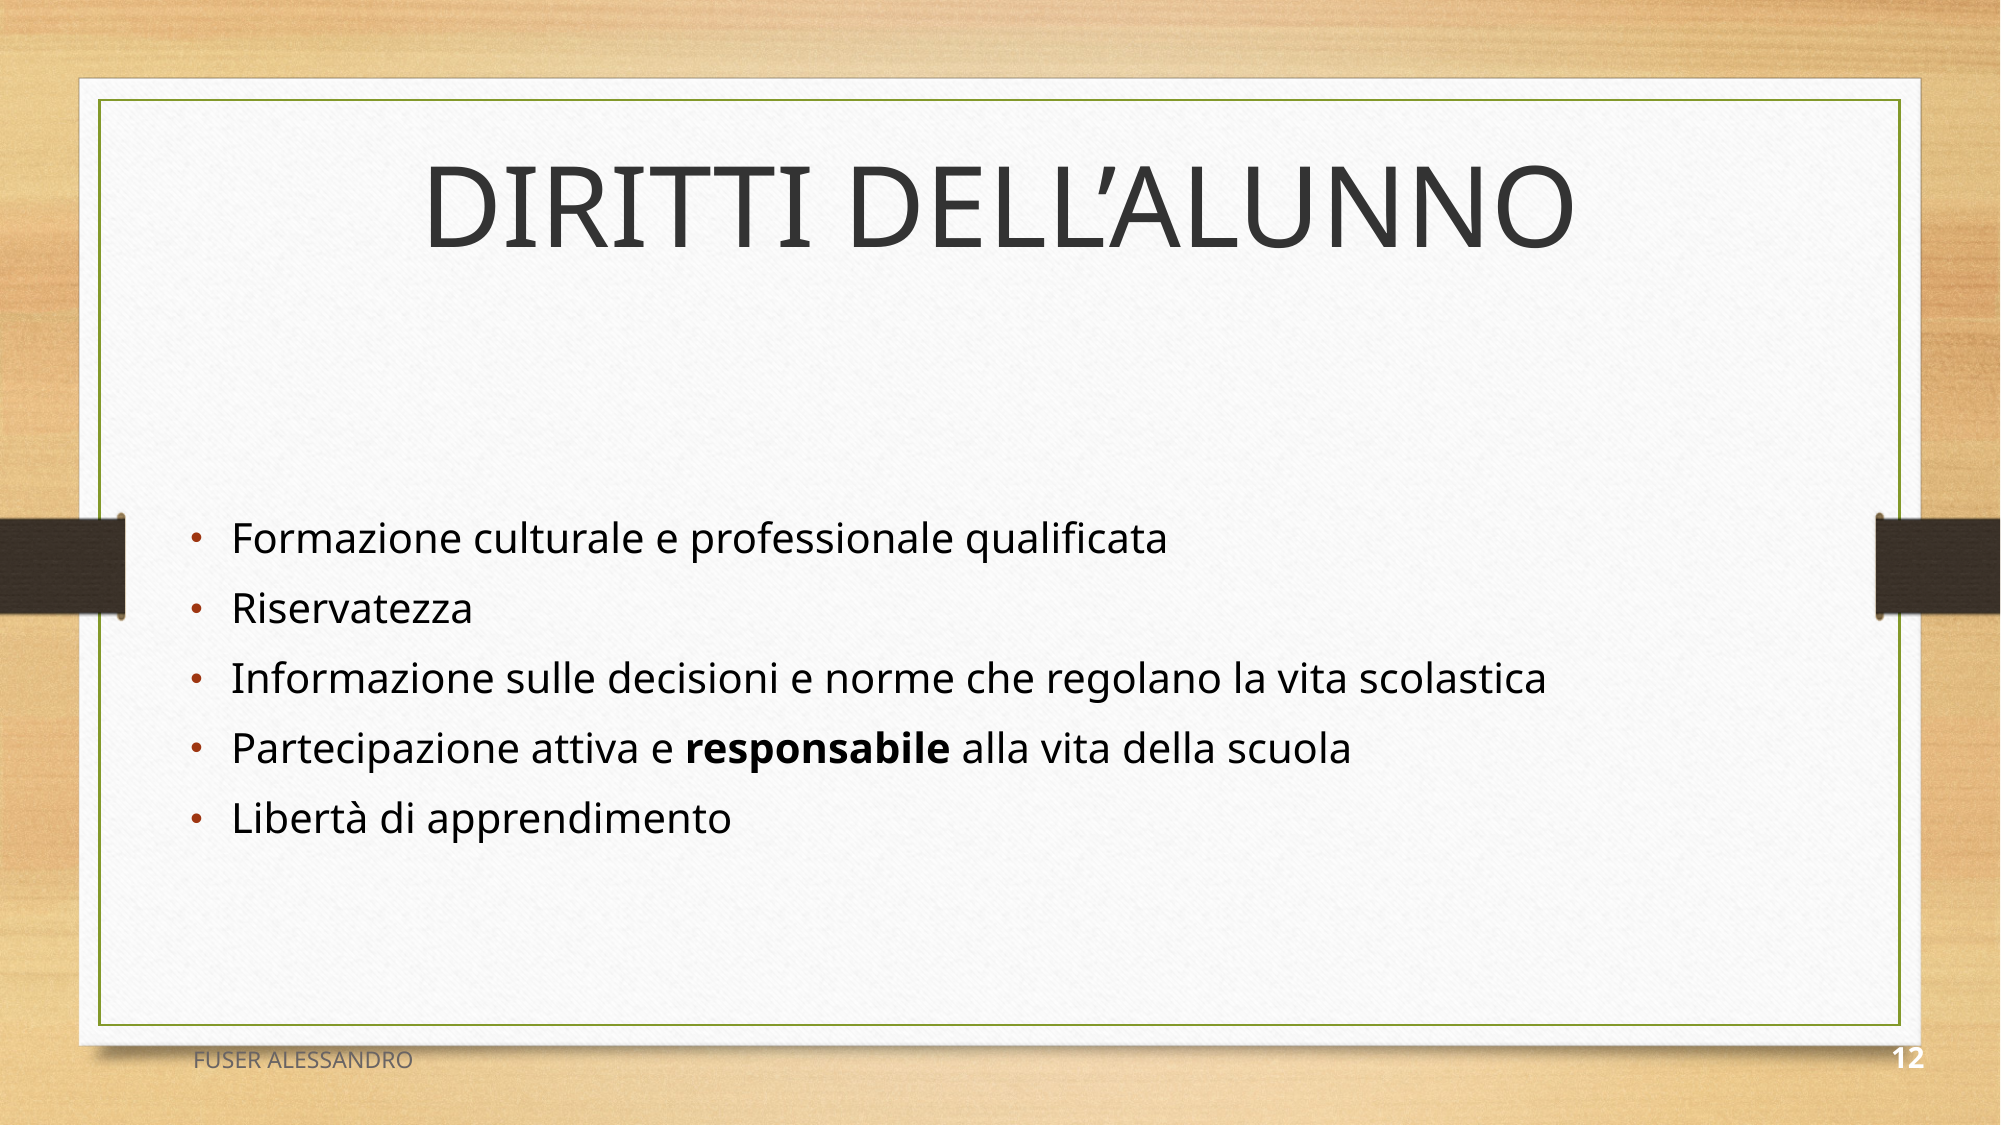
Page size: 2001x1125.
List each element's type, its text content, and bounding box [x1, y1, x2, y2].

text_box FUSER ALESSANDRO [178, 1028, 1217, 1089]
picture [0, 0, 2001, 1125]
text_box DIRITTI DELL’ALUNNO [175, 79, 1826, 344]
text_box 12 [1855, 1028, 1961, 1089]
text_box Formazione culturale e professionale qualificata Riservatezza Informazione sulle decisioni e norme che regolano la vita scolastica Partecipazione attiva e responsabile alla vita della scuola Libertà di apprendimento [175, 348, 1826, 1013]
